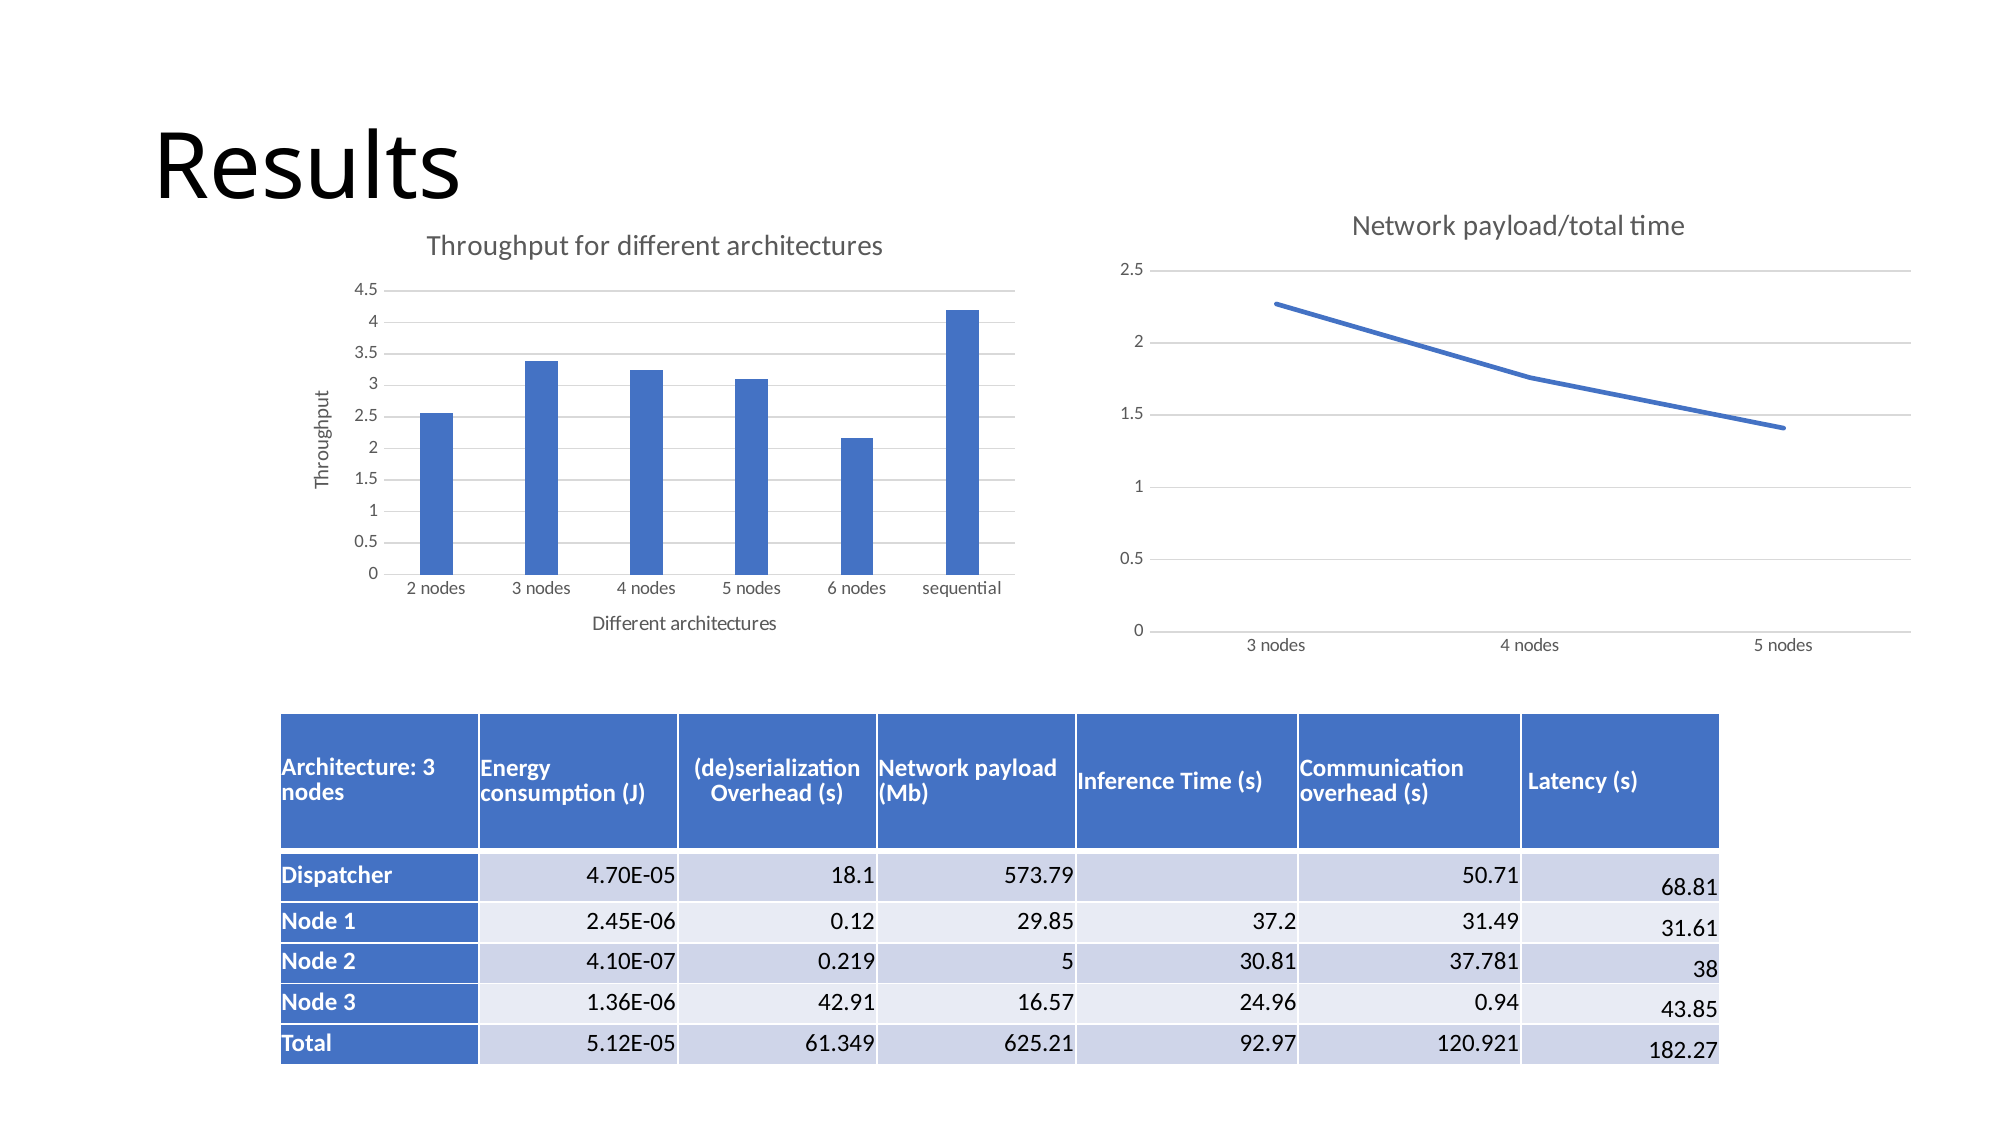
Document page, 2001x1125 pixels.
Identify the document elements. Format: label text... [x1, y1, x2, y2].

table_cell 31.61 [1522, 903, 1719, 942]
table_cell Dispatcher [281, 854, 478, 901]
table_cell 61.349 [679, 1025, 876, 1064]
table_cell 0.219 [679, 944, 876, 983]
table_cell 625.21 [878, 1025, 1075, 1064]
table_cell 29.85 [878, 903, 1075, 942]
table_cell 0.94 [1299, 984, 1520, 1023]
table_cell 120.921 [1299, 1025, 1520, 1064]
table_cell 31.49 [1299, 903, 1520, 942]
table_cell 5.12E-05 [480, 1025, 677, 1064]
table_header Latency (s) [1522, 714, 1719, 848]
table_cell 38 [1522, 944, 1719, 983]
table_cell 4.70E-05 [480, 854, 677, 901]
table_header Architecture: 3 nodes [281, 714, 478, 848]
table_cell 2.45E-06 [480, 903, 677, 942]
table_cell 68.81 [1522, 854, 1719, 901]
table_cell 50.71 [1299, 854, 1520, 901]
table_cell Node 3 [281, 984, 478, 1023]
chart [1103, 186, 1928, 667]
table_cell 4.10E-07 [480, 944, 677, 983]
table_cell 182.27 [1522, 1025, 1719, 1064]
table_header Inference Time (s) [1077, 714, 1297, 848]
chart [279, 207, 1030, 667]
table_cell 0.12 [679, 903, 876, 942]
table_cell 37.781 [1299, 944, 1520, 983]
table_header Communication overhead (s) [1299, 714, 1520, 848]
title Results [137, 59, 1863, 278]
table_cell 16.57 [878, 984, 1075, 1023]
table_cell 5 [878, 944, 1075, 983]
table_cell 30.81 [1077, 944, 1297, 983]
table_cell 37.2 [1077, 903, 1297, 942]
table_cell 92.97 [1077, 1025, 1297, 1064]
table_cell 42.91 [679, 984, 876, 1023]
table_header Network payload (Mb) [878, 714, 1075, 848]
table_cell 24.96 [1077, 984, 1297, 1023]
table_cell 43.85 [1522, 984, 1719, 1023]
table_cell Total [281, 1025, 478, 1064]
table_header Energy consumption (J) [480, 714, 677, 848]
table_cell 18.1 [679, 854, 876, 901]
table_header (de)serialization Overhead (s) [679, 714, 876, 848]
table_cell Node 1 [281, 903, 478, 942]
table_cell 573.79 [878, 854, 1075, 901]
table_cell Node 2 [281, 944, 478, 983]
table_cell [1077, 854, 1297, 901]
table_cell 1.36E-06 [480, 984, 677, 1023]
